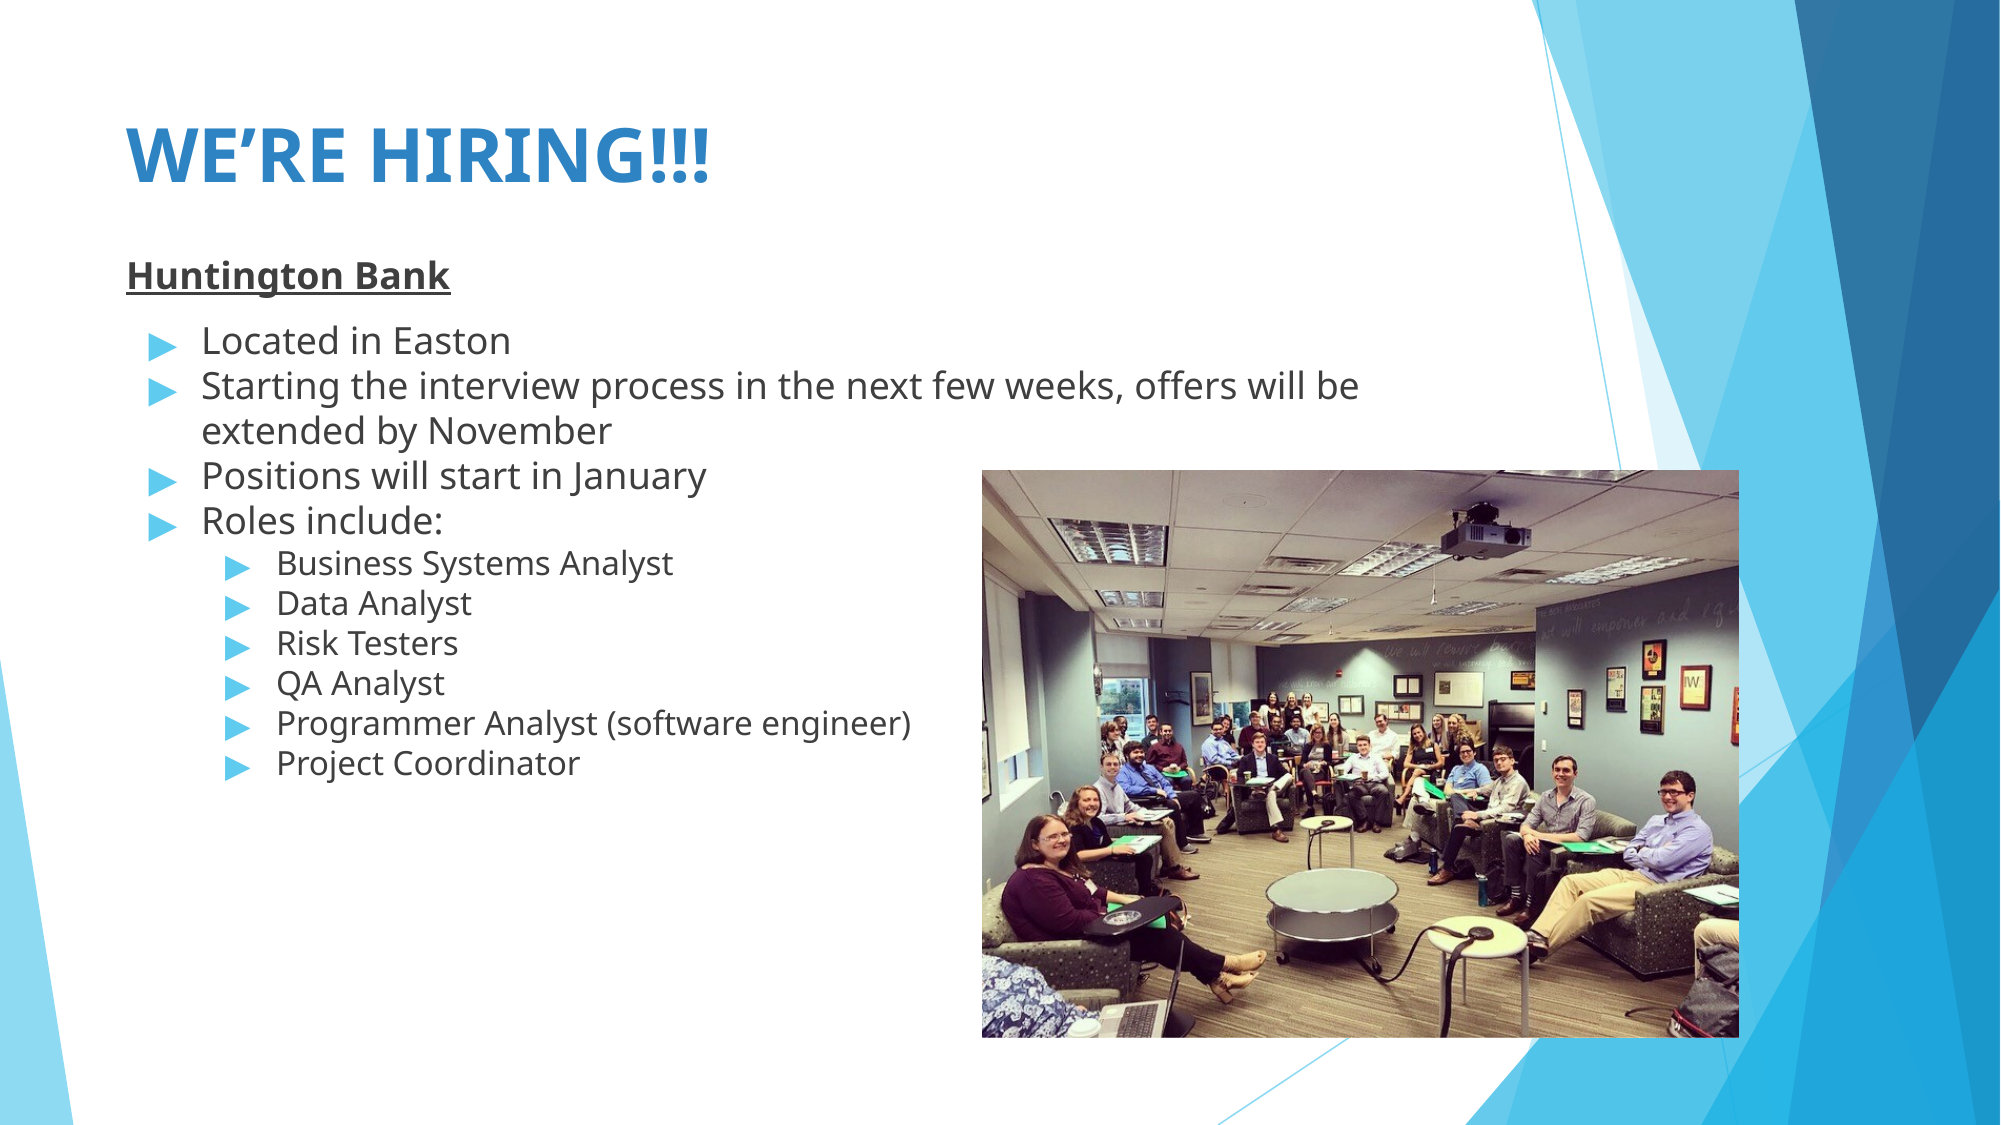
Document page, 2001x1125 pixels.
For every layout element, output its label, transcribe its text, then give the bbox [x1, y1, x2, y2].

picture [982, 470, 1739, 1038]
title WE’RE HIRING!!! [111, 99, 1522, 244]
list Huntington Bank Located in Easton Starting the interview process in the next few weeks, offers will be extended by November Positions will start in January Roles include: Business Systems Analyst Data Analyst Risk Testers QA Analyst Programmer Analyst (software engineer) Project Coordinator [111, 244, 1522, 881]
